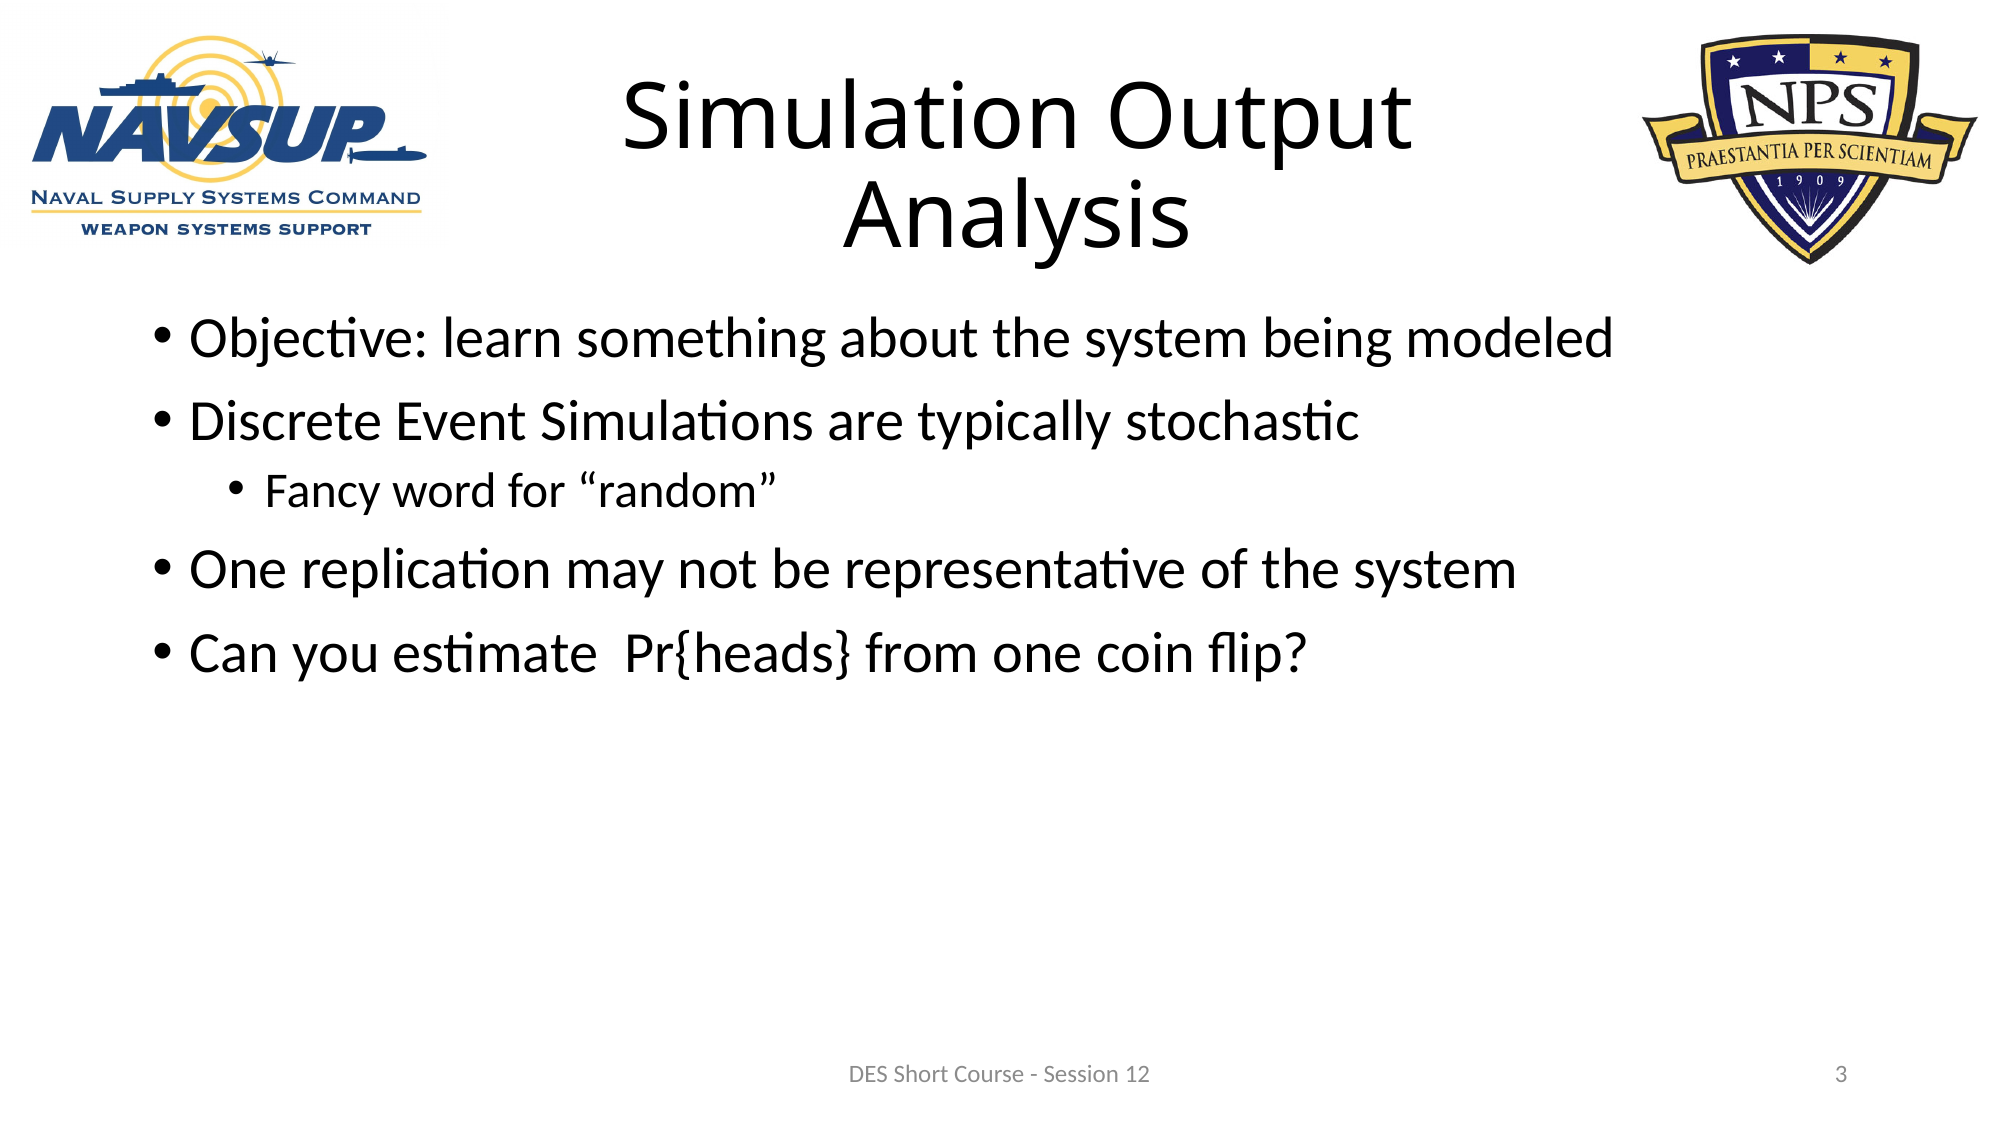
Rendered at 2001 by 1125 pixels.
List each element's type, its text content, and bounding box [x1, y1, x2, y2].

list Objective: learn something about the system being modeled Discrete Event Simulations are typically stochastic Fancy word for “random” One replication may not be representative of the system Can you estimate Pr{heads} from one coin flip? [137, 299, 1863, 1014]
picture [0, 3, 449, 248]
picture [1619, 13, 2000, 285]
slide_number 3 [1412, 1042, 1863, 1103]
footer DES Short Course - Session 12 [662, 1042, 1338, 1103]
title Simulation Output Analysis [448, 59, 1588, 278]
